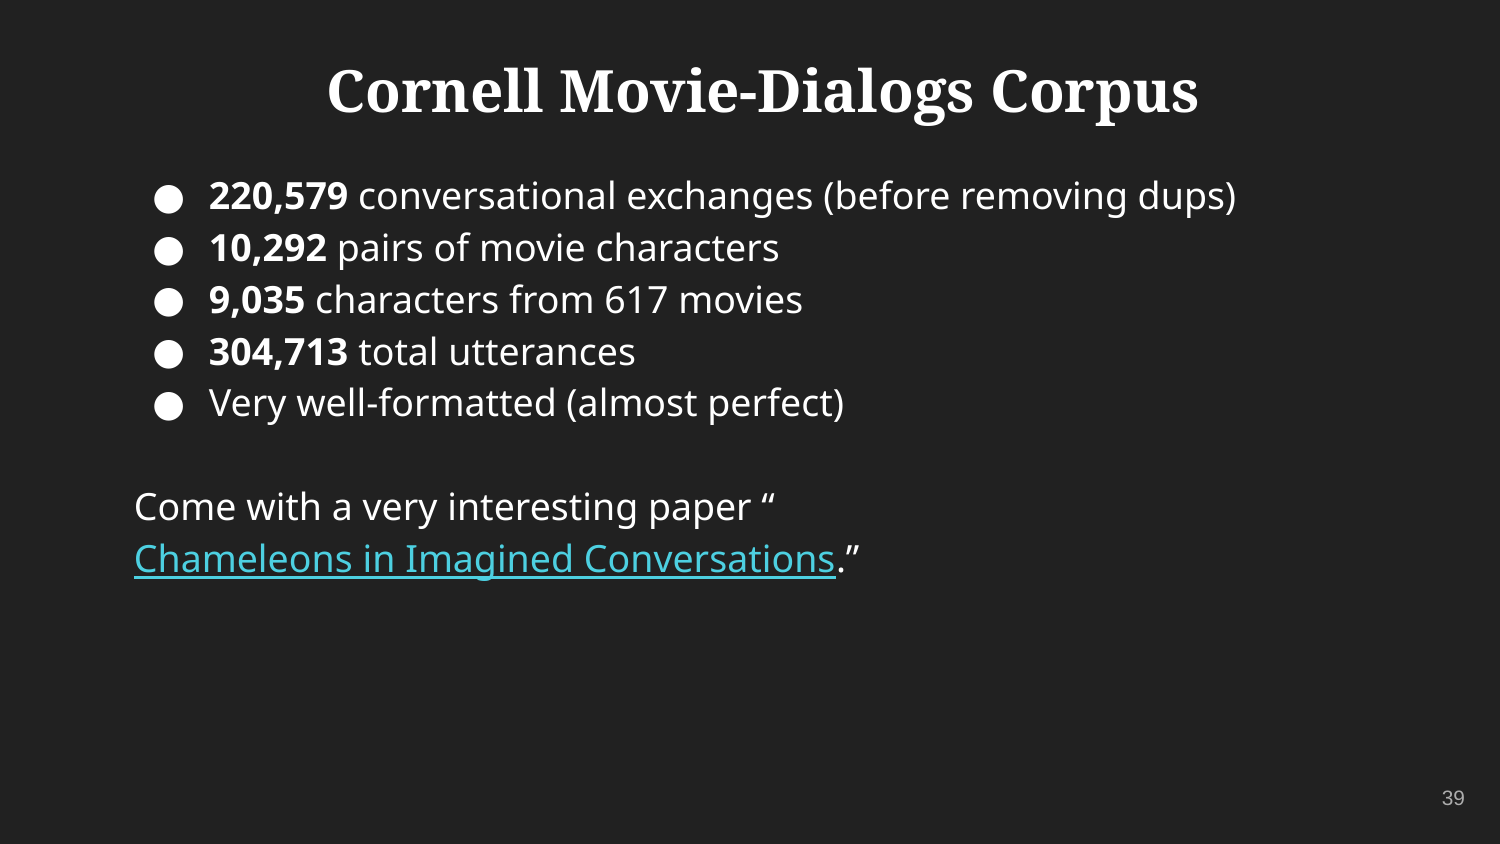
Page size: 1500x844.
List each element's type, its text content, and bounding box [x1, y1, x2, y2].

title Cornell Movie-Dialogs Corpus [99, 38, 1428, 164]
slide_number ‹#› [1389, 764, 1480, 830]
text_box 220,579 conversational exchanges (before removing dups) 10,292 pairs of movie characters 9,035 characters from 617 movies 304,713 total utterances Very well-formatted (almost perfect) Come with a very interesting paper “Chameleons in Imagined Conversations.” [118, 150, 1382, 822]
